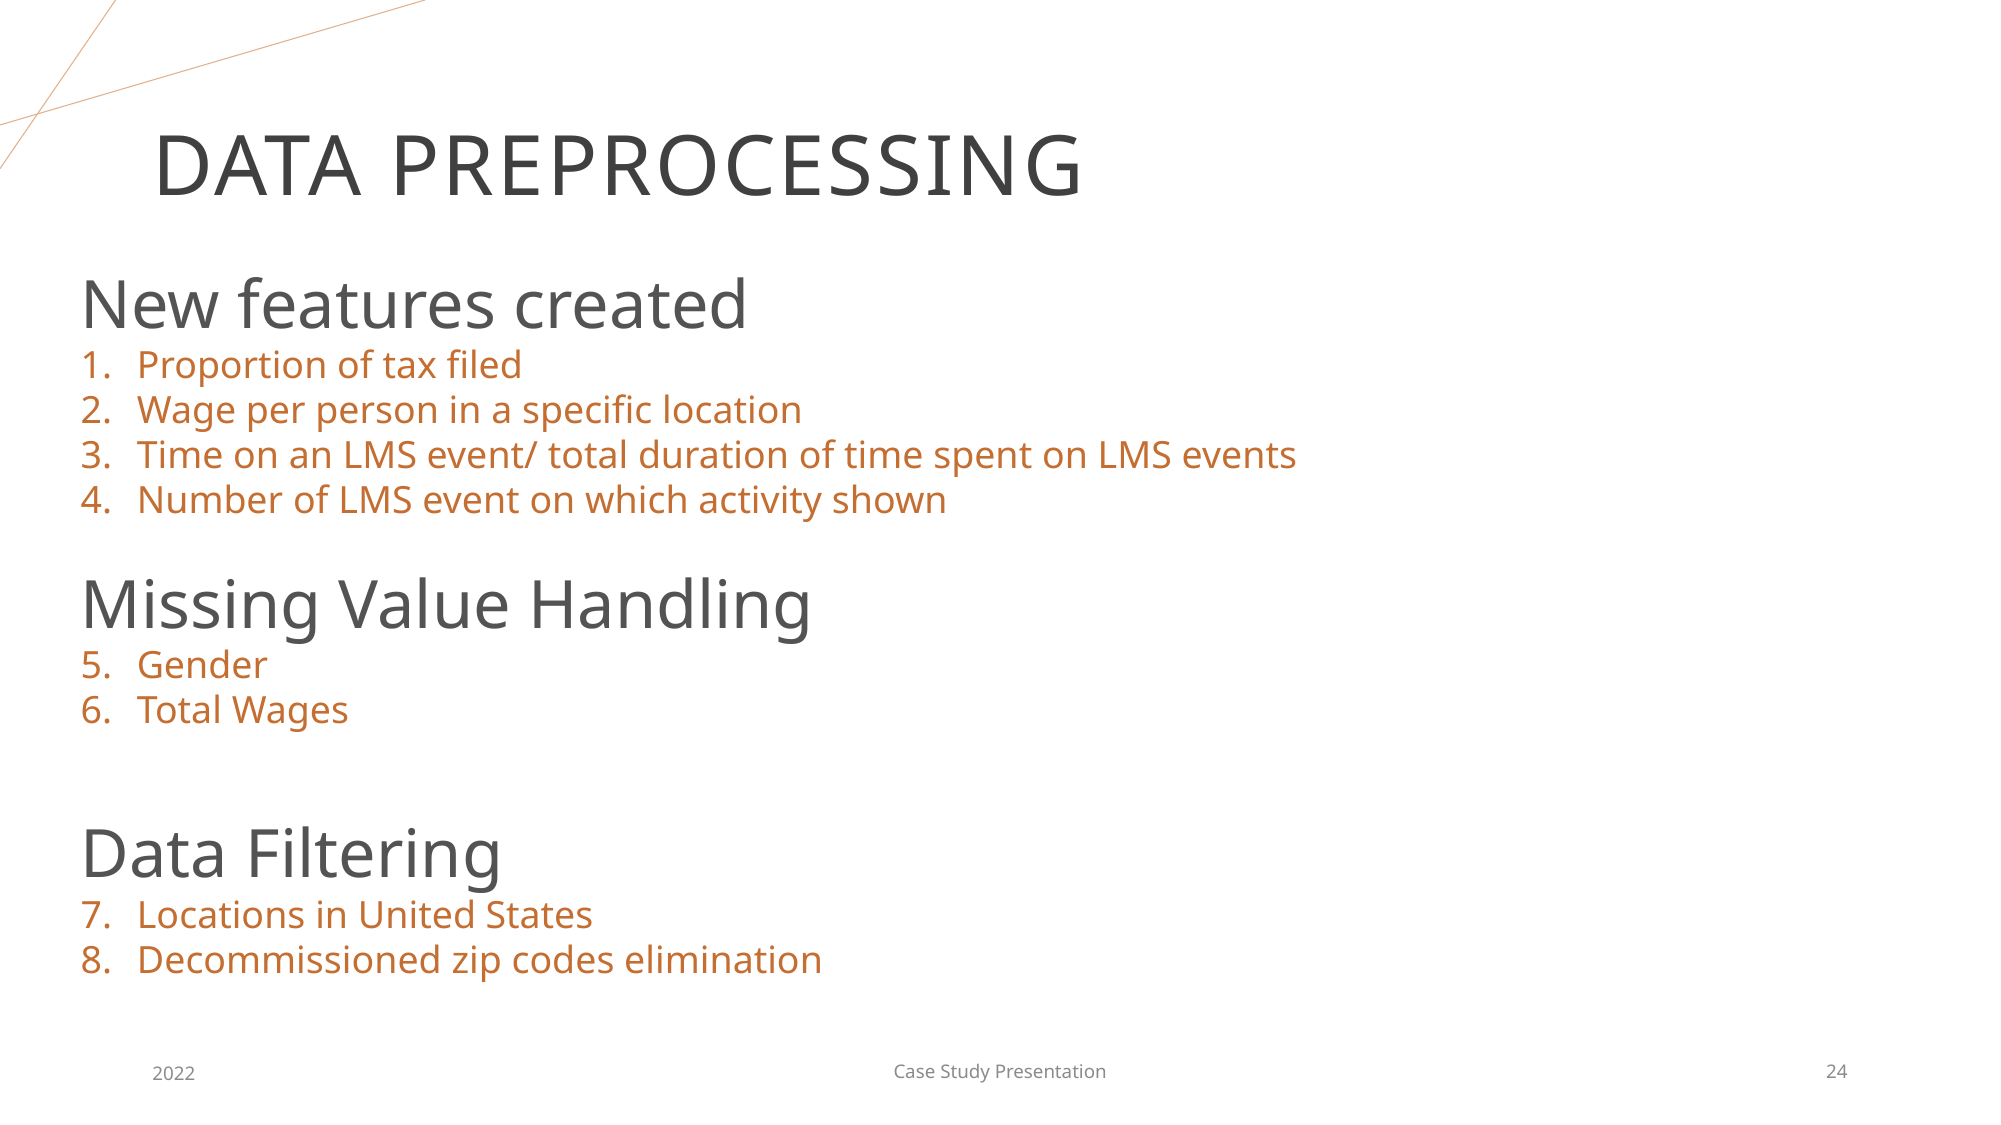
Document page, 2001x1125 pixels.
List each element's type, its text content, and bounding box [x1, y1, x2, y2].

text_box New features created Proportion of tax filed Wage per person in a specific location Time on an LMS event/ total duration of time spent on LMS events Number of LMS event on which activity shown Missing Value Handling Gender Total Wages Data Filtering Locations in United States Decommissioned zip codes elimination [65, 254, 1935, 989]
slide_number 2022 [137, 1042, 588, 1103]
title Data preprocessing [137, 59, 1863, 254]
slide_number 24 [1412, 1042, 1863, 1103]
footer Case Study Presentation [662, 1042, 1338, 1103]
